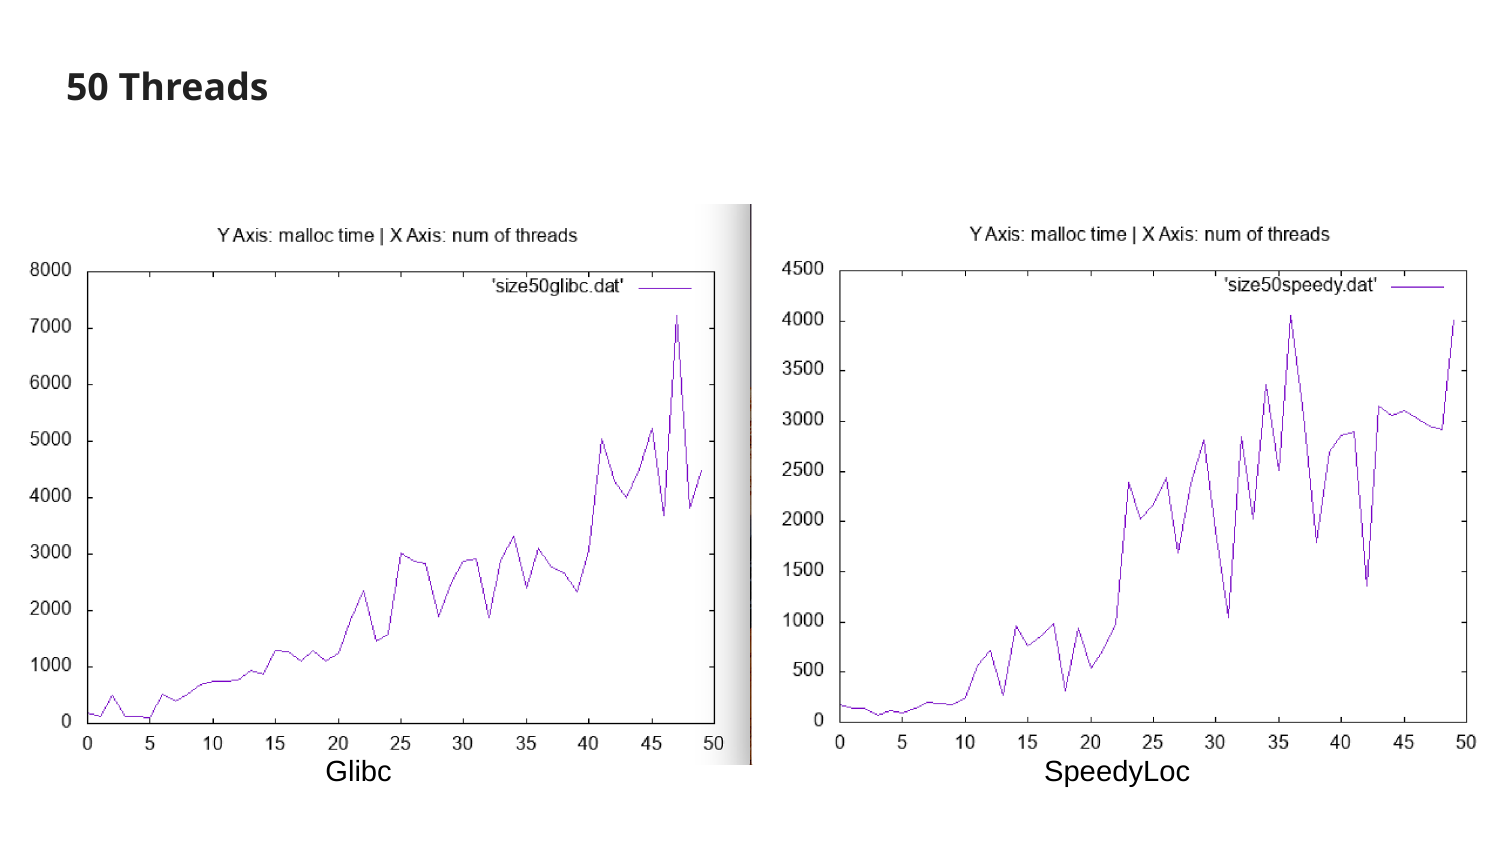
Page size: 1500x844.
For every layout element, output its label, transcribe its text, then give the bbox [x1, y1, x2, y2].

text_box SpeedyLoc [1029, 774, 1225, 844]
picture [0, 204, 1500, 765]
text_box Glibc [310, 774, 413, 844]
title 50 Threads [51, 48, 1449, 180]
